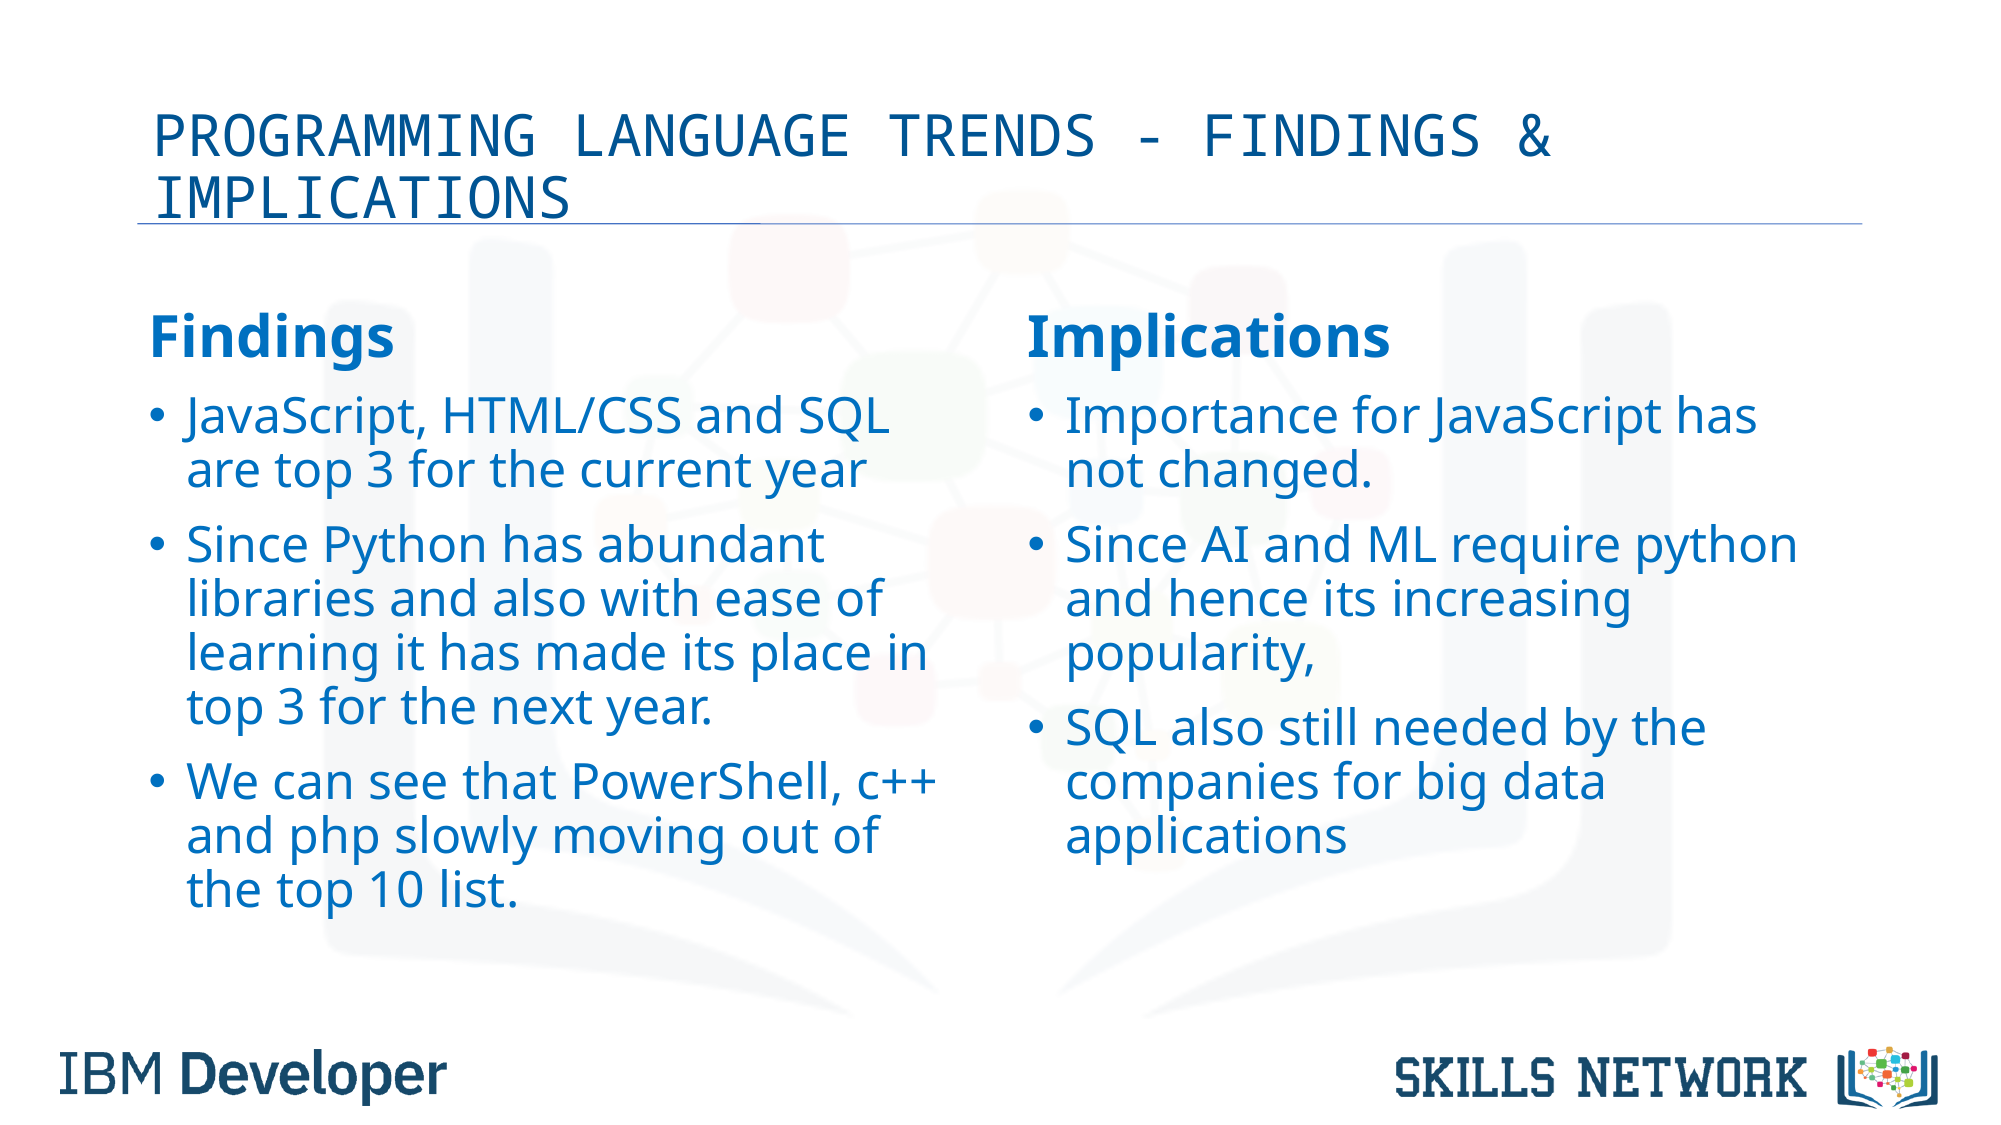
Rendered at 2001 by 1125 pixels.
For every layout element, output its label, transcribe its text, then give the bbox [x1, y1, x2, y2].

picture [55, 1045, 459, 1108]
picture [1390, 1045, 1945, 1111]
list Findings JavaScript, HTML/CSS and SQL are top 3 for the current year Since Python has abundant libraries and also with ease of learning it has made its place in top 3 for the next year. We can see that PowerShell, c++ and php slowly moving out of the top 10 list. [133, 299, 984, 1014]
title PROGRAMMING LANGUAGE TRENDS - FINDINGS & IMPLICATIONS [137, 59, 1863, 278]
list Implications Importance for JavaScript has not changed. Since AI and ML require python and hence its increasing popularity, SQL also still needed by the companies for big data applications [1012, 299, 1863, 1014]
